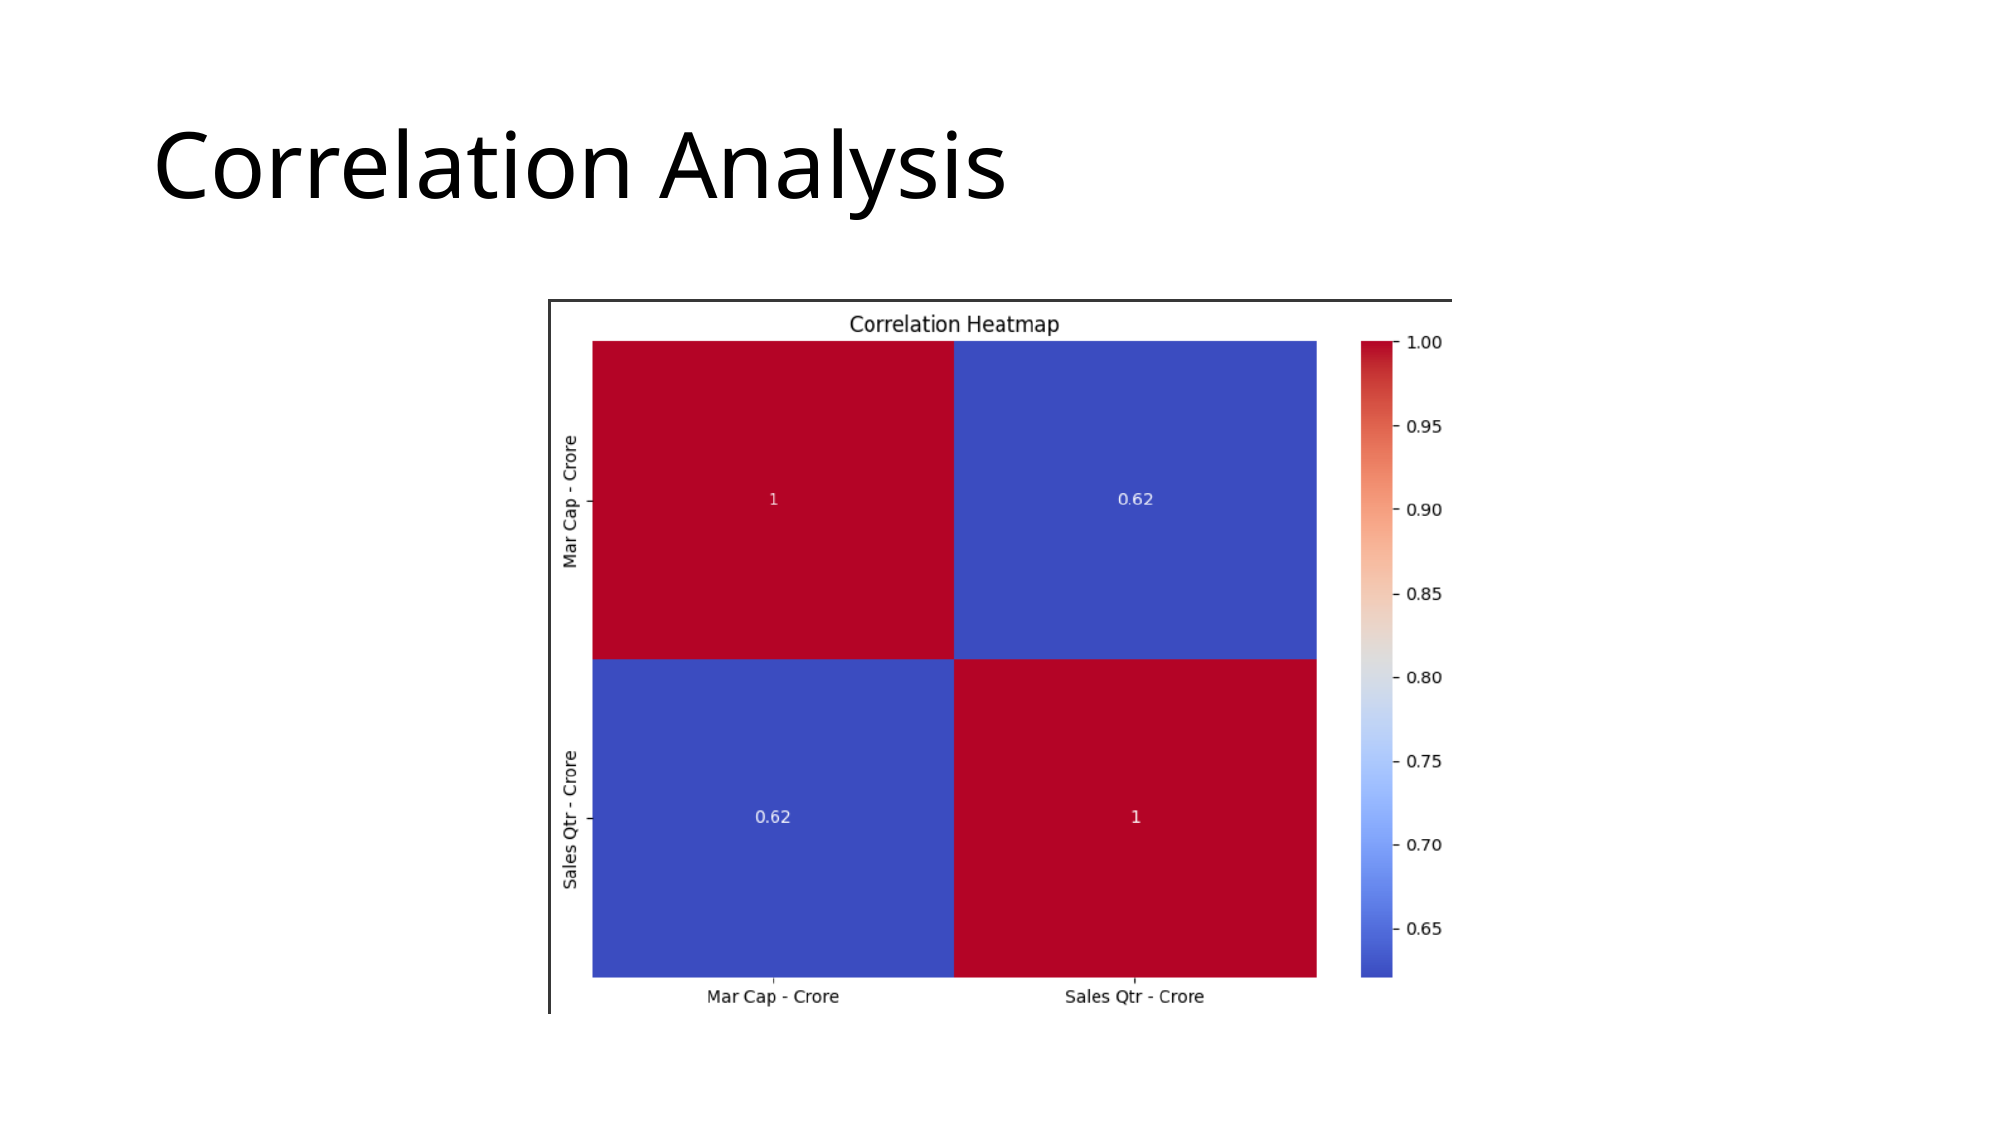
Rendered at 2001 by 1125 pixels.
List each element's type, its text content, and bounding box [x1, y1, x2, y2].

title Correlation Analysis [137, 59, 1863, 278]
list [547, 299, 1452, 1014]
